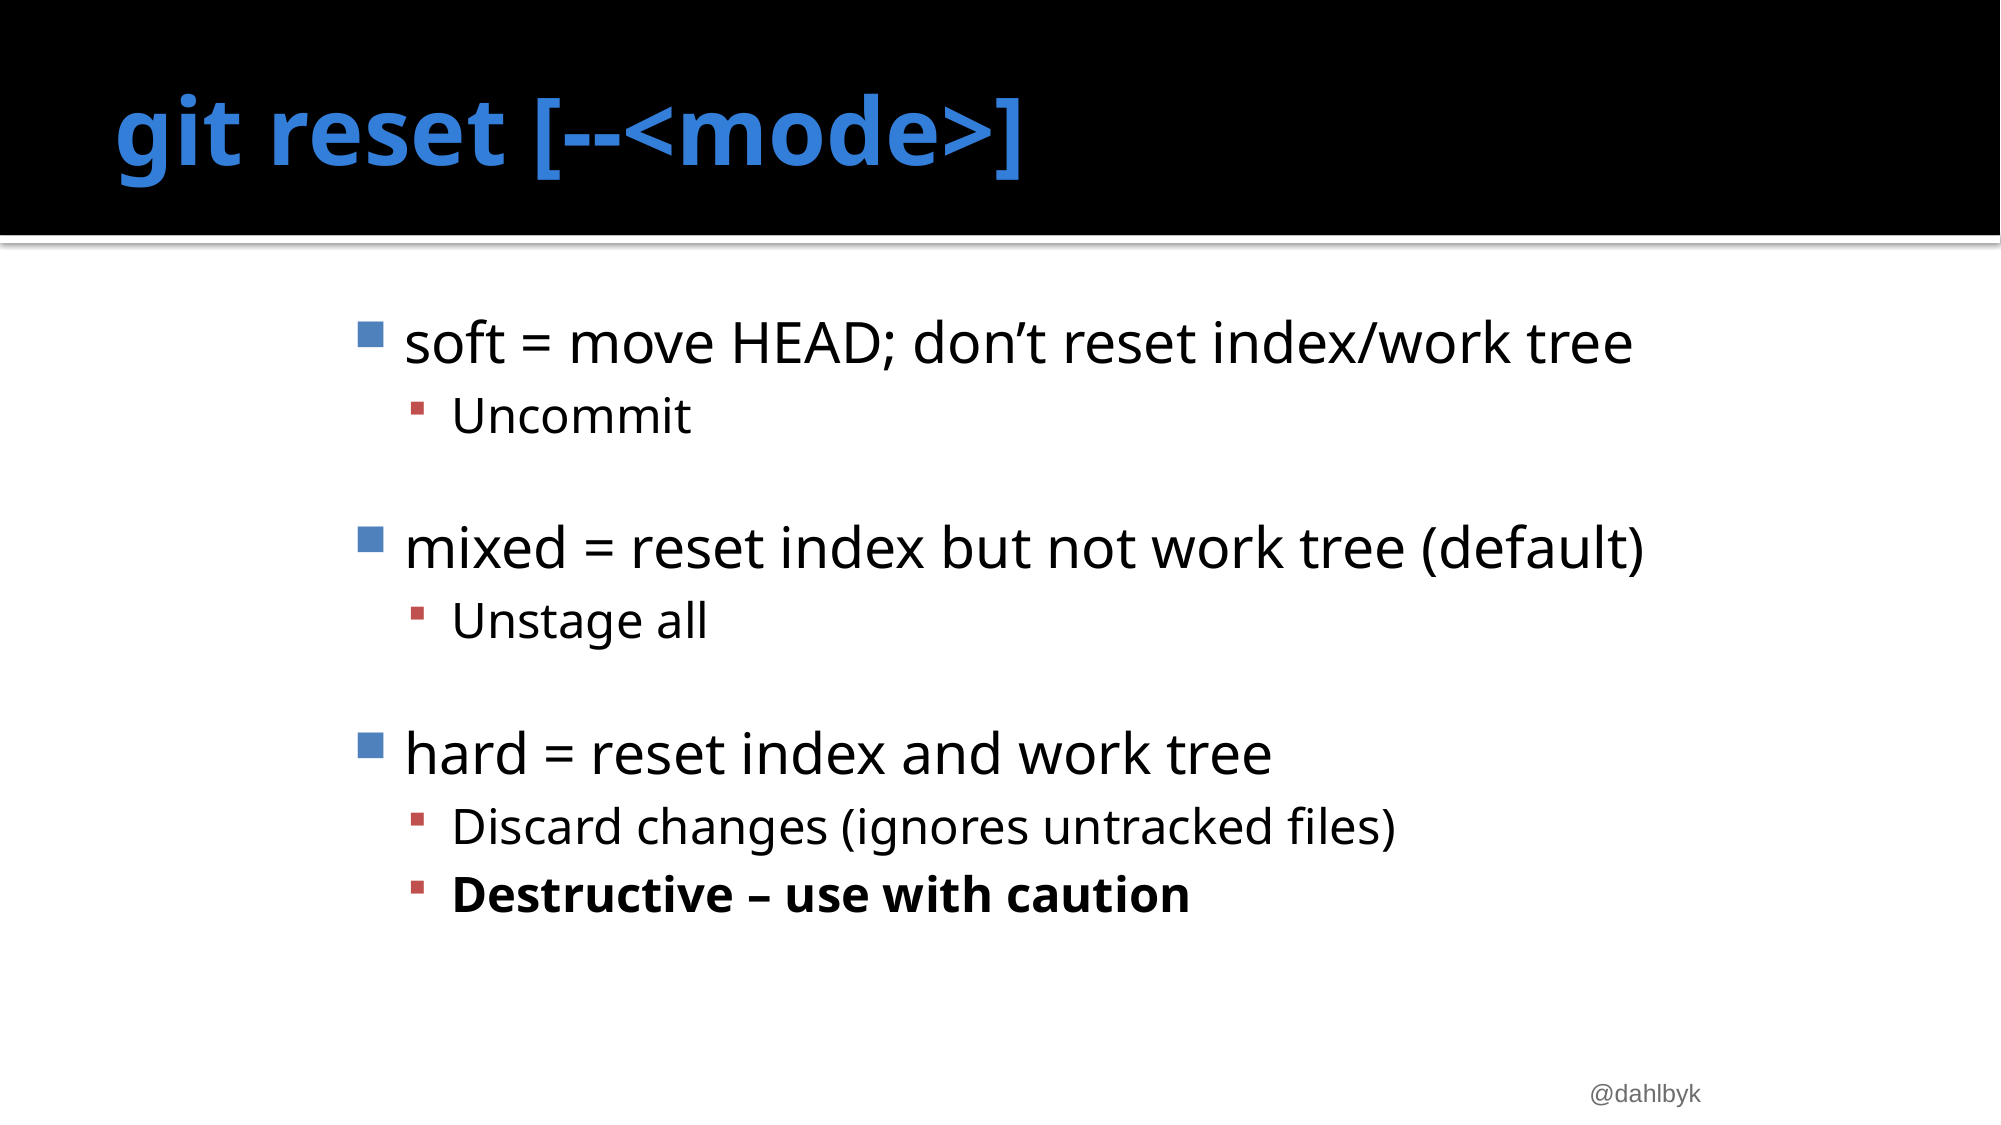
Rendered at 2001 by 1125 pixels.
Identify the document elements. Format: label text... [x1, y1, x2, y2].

list soft = move HEAD; don’t reset index/work tree Uncommit mixed = reset index but not work tree (default) Unstage all hard = reset index and work tree Discard changes (ignores untracked files) Destructive – use with caution [324, 291, 1675, 1058]
slide_number @dahlbyk [1325, 1062, 1717, 1108]
title git reset [--<mode>] [99, 25, 1900, 231]
